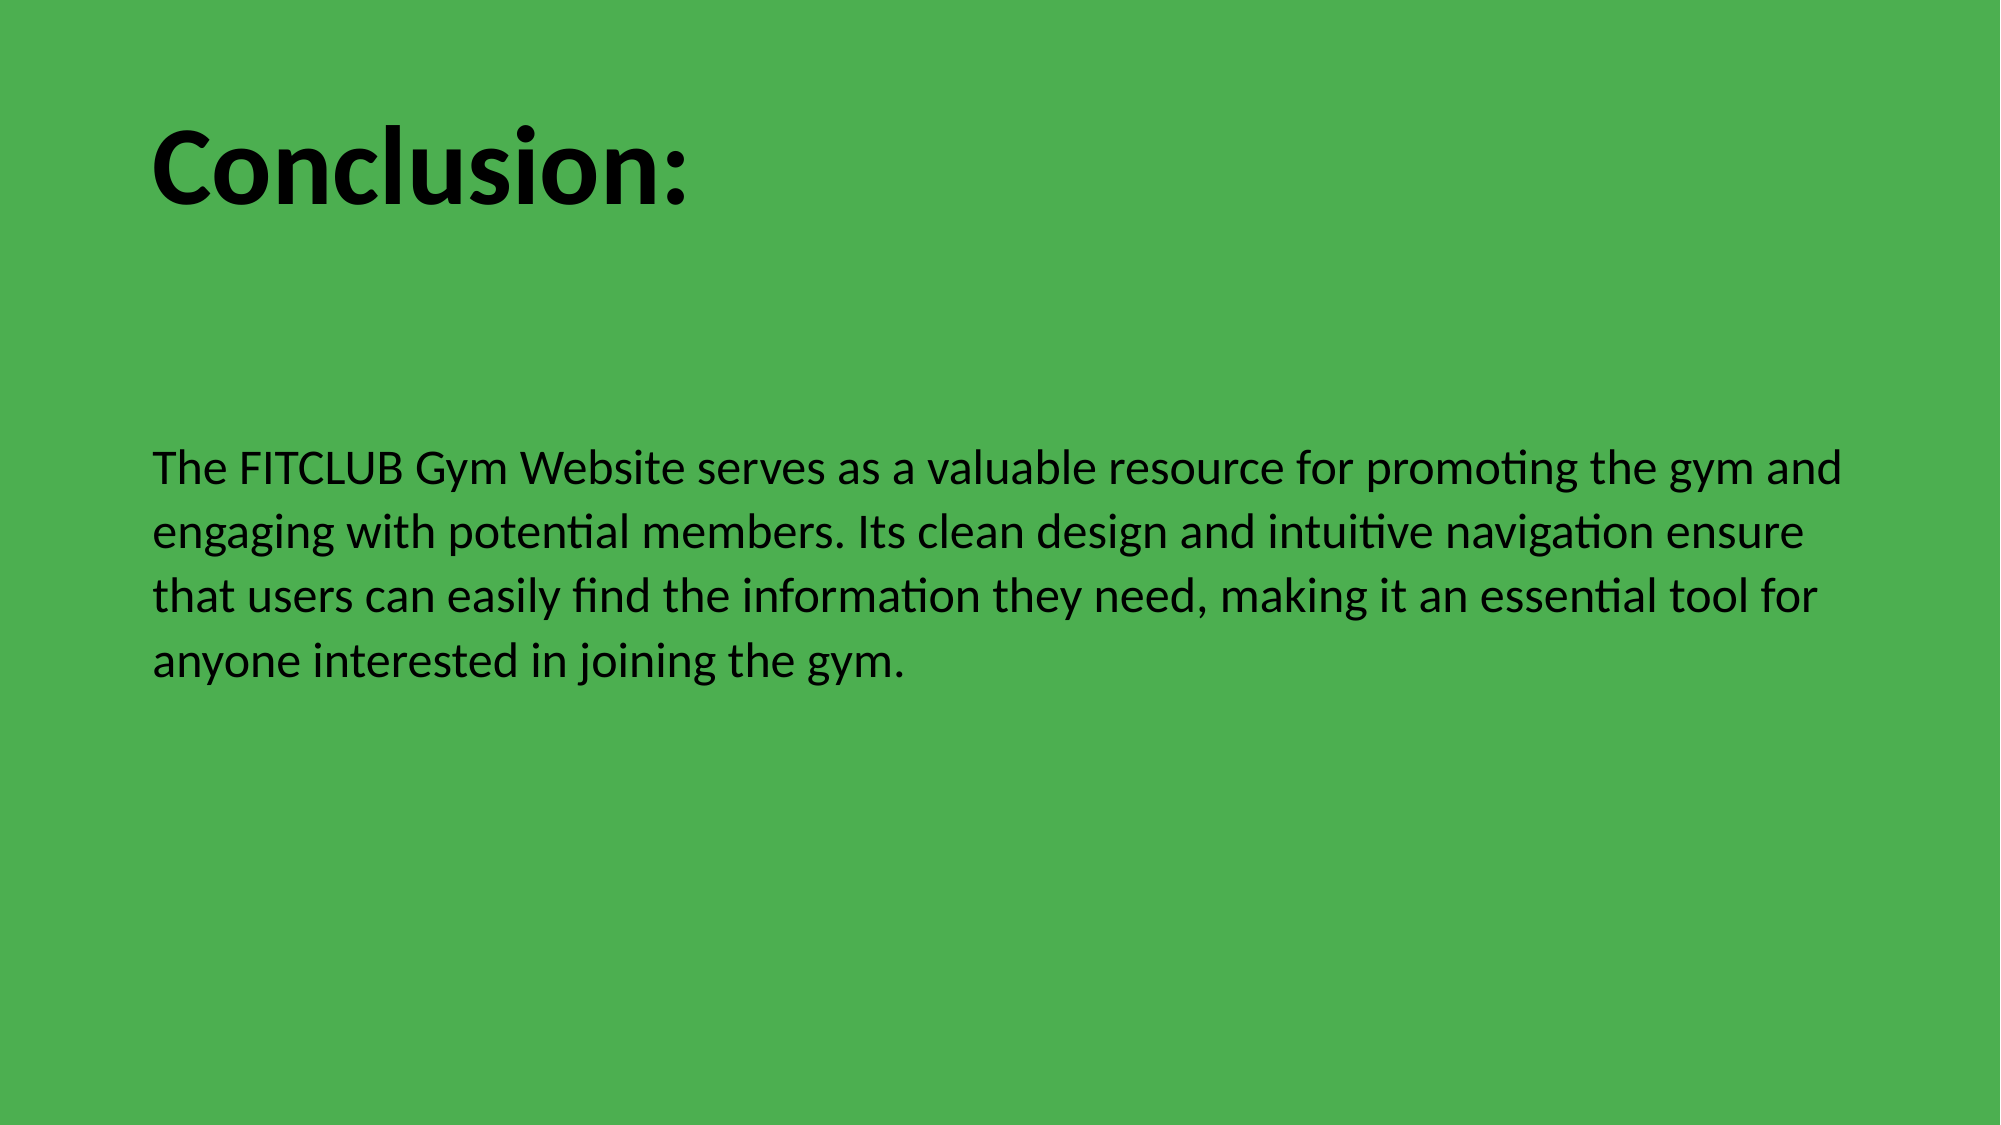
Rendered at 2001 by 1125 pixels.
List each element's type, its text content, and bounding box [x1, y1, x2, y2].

title Conclusion: [137, 59, 1863, 278]
list The FITCLUB Gym Website serves as a valuable resource for promoting the gym and engaging with potential members. Its clean design and intuitive navigation ensure that users can easily find the information they need, making it an essential tool for anyone interested in joining the gym. [137, 422, 1863, 1014]
